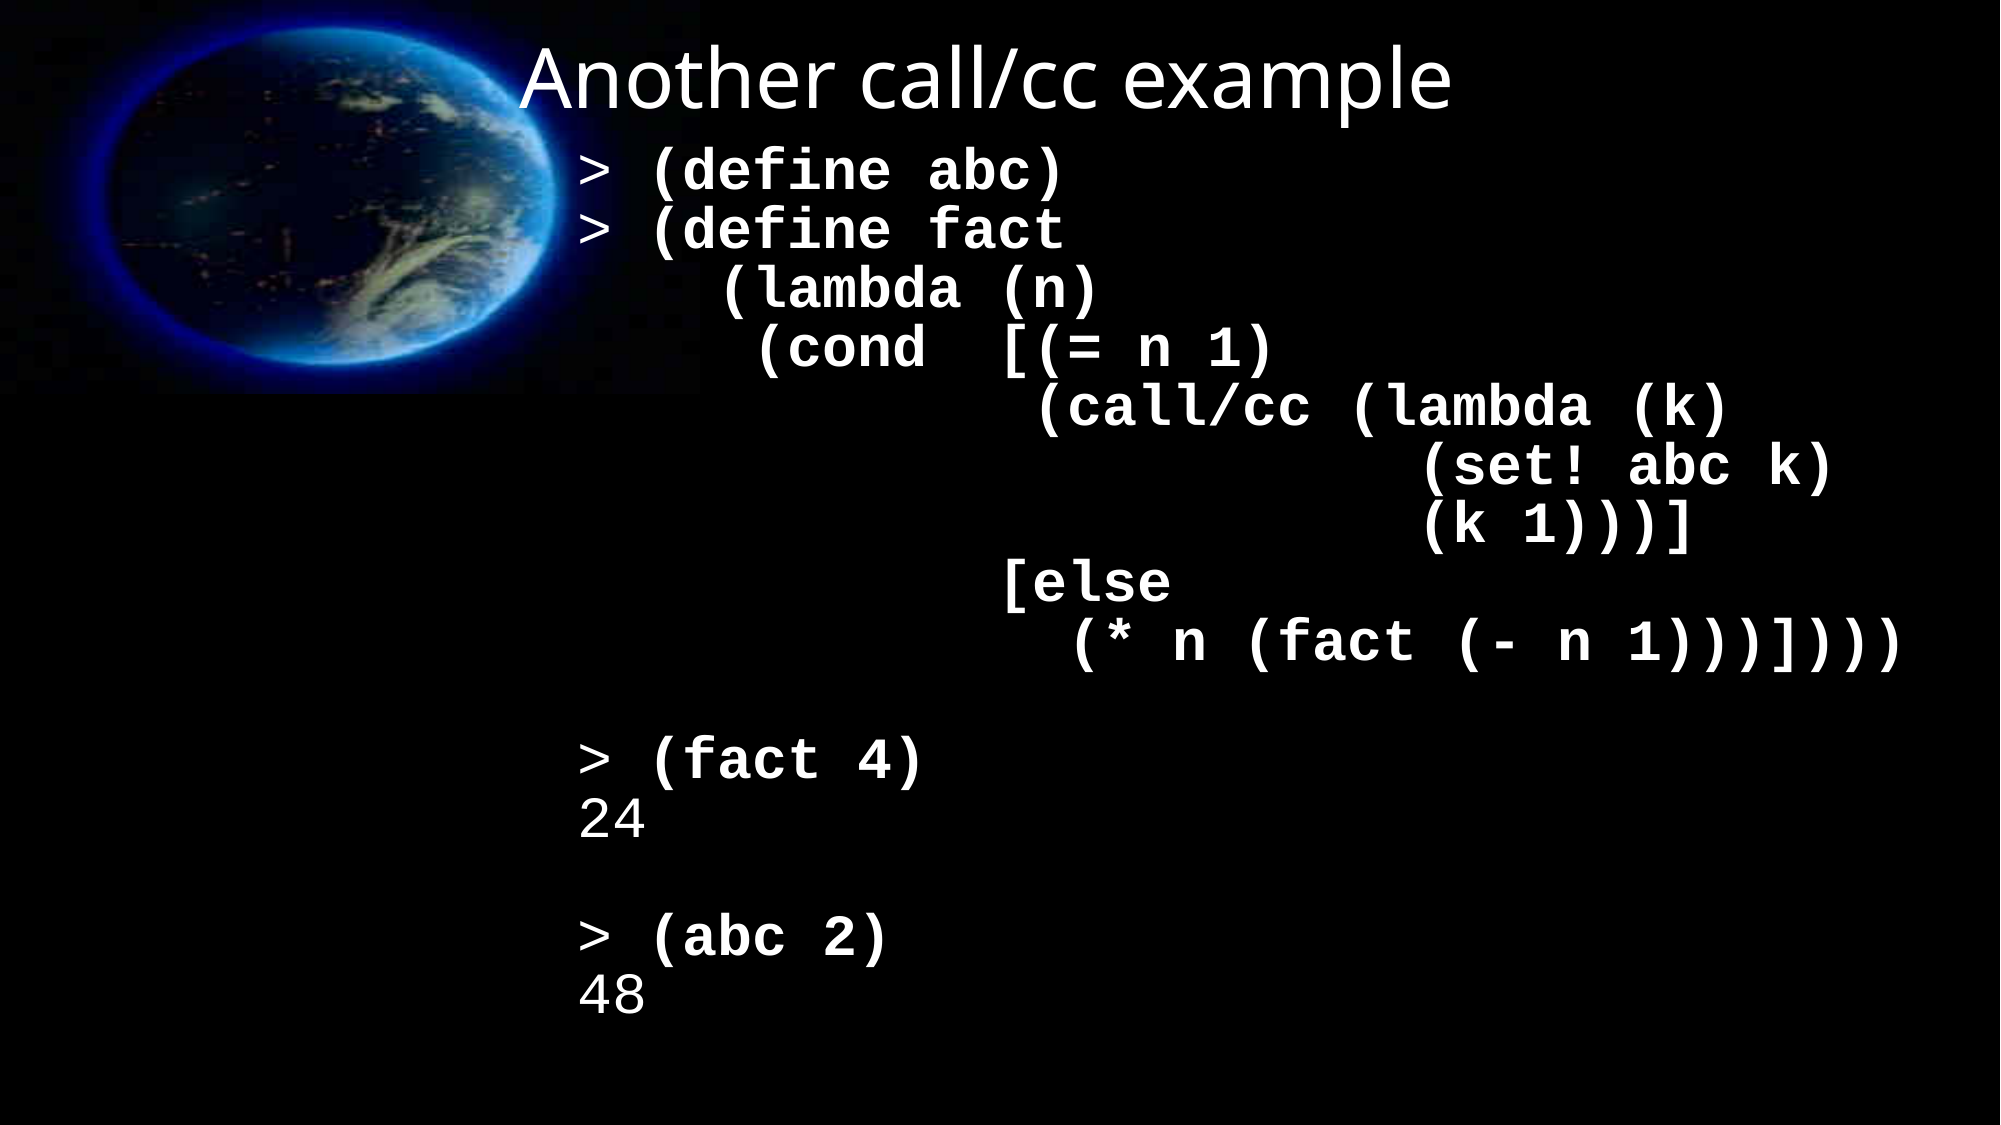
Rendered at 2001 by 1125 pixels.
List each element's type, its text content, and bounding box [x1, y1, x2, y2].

picture [0, 0, 700, 394]
list > (define abc) > (define fact (lambda (n) (cond [(= n 1) (call/cc (lambda (k) (set! abc k) (k 1)))] [else (* n (fact (- n 1)))]))) > (fact 4) 24 > (abc 2) 48 [562, 137, 2000, 1125]
title Another call/cc example [349, 37, 1626, 113]
